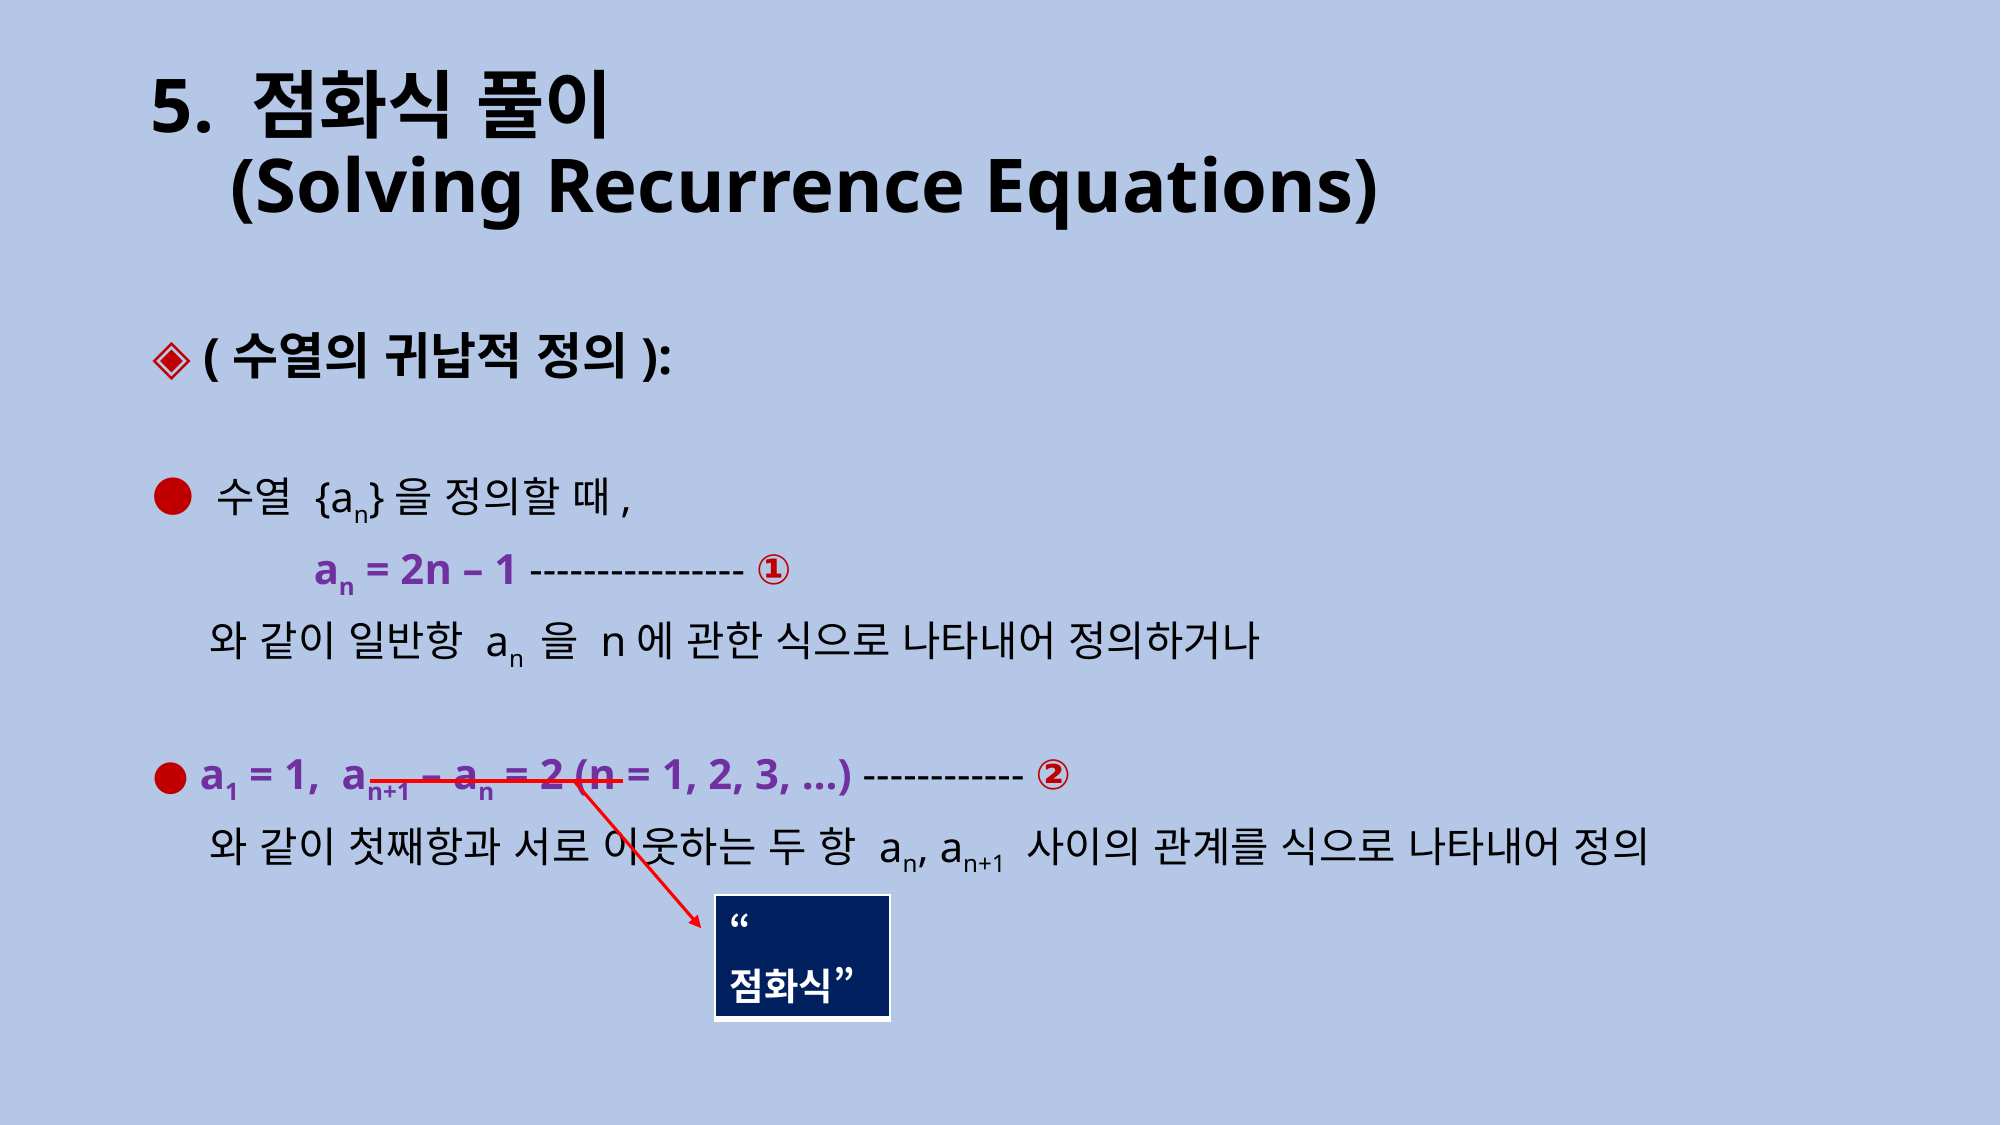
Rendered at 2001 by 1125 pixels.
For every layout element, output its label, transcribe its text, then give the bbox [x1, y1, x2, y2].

table_header “점화식” [716, 896, 889, 1016]
list ◈ (수열의 귀납적 정의): ● 수열 {an}을 정의할 때, an = 2n – 1 ---------------- ① 와 같이 일반항 an 을 n에 관한 식으로 나타내어 정의하거나 ● a1 = 1, an+1 – an = 2 (n = 1, 2, 3, …) ------------ ② 와 같이 첫째항과 서로 이웃하는 두 항 an, an+1 사이의 관계를 식으로 나타내어 정의 [137, 323, 1863, 1104]
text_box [573, 780, 702, 929]
title 5. 점화식 풀이 (Solving Recurrence Equations) [135, 59, 1869, 306]
